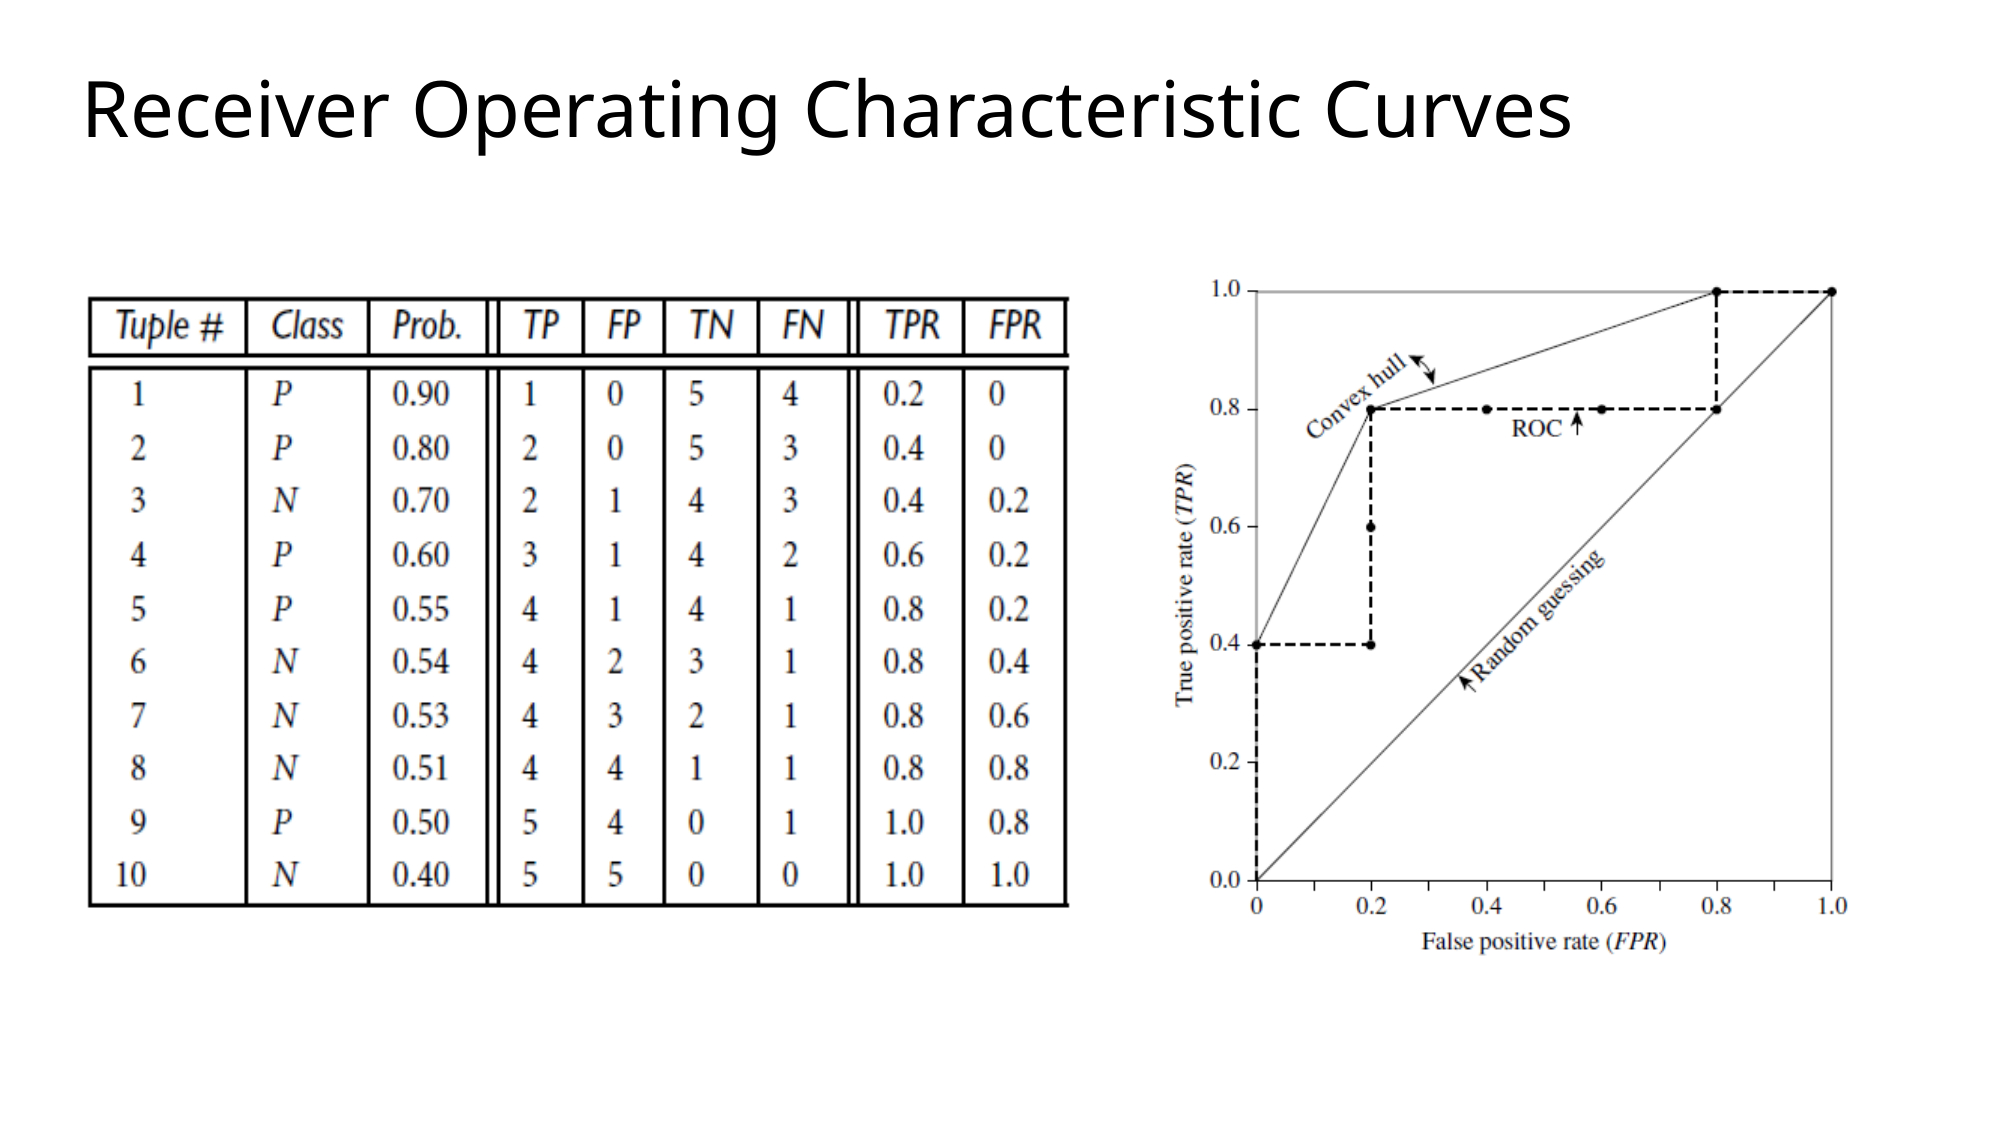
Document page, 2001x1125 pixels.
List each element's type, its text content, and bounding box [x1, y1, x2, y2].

title Receiver Operating Characteristic Curves [66, 62, 1905, 163]
picture [66, 229, 1905, 981]
